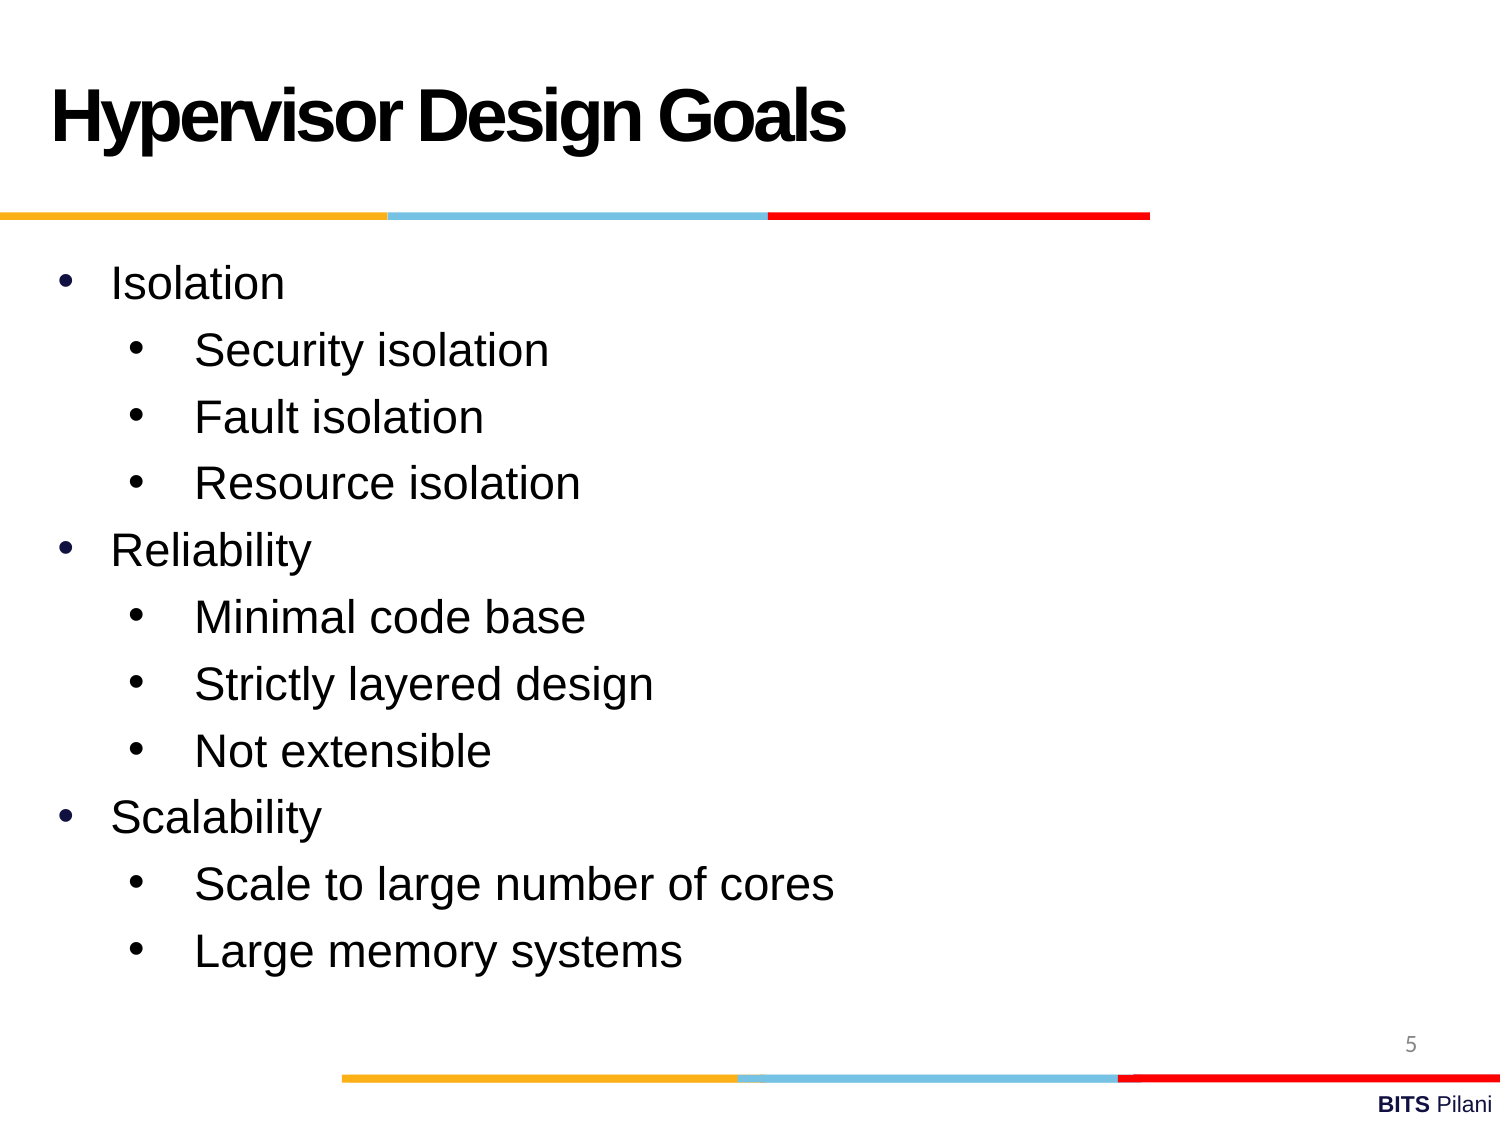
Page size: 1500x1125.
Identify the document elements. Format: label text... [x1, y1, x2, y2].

list Isolation Security isolation Fault isolation Resource isolation Reliability Minimal code base Strictly layered design Not extensible Scalability Scale to large number of cores Large memory systems [49, 244, 1401, 988]
text_box Hypervisor Design Goals [49, 24, 1088, 213]
slide_number 5 [1074, 1011, 1426, 1074]
